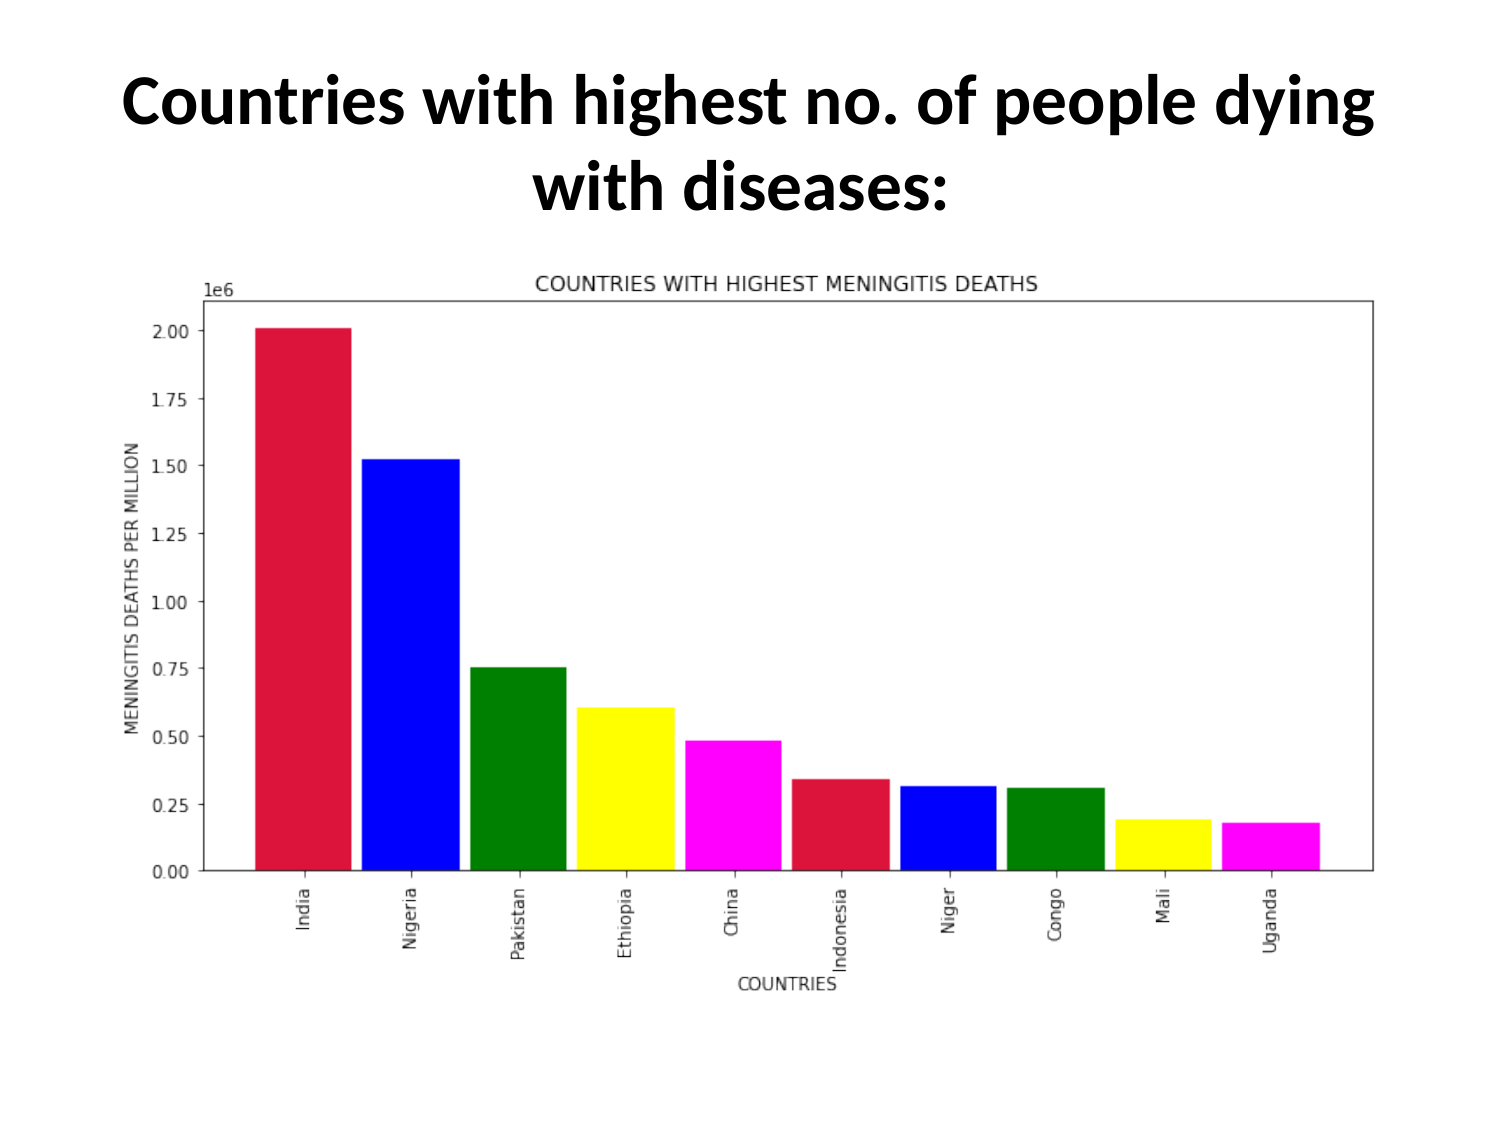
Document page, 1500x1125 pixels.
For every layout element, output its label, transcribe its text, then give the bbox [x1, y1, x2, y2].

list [114, 262, 1386, 1006]
title Countries with highest no. of people dying with diseases: [75, 45, 1425, 233]
